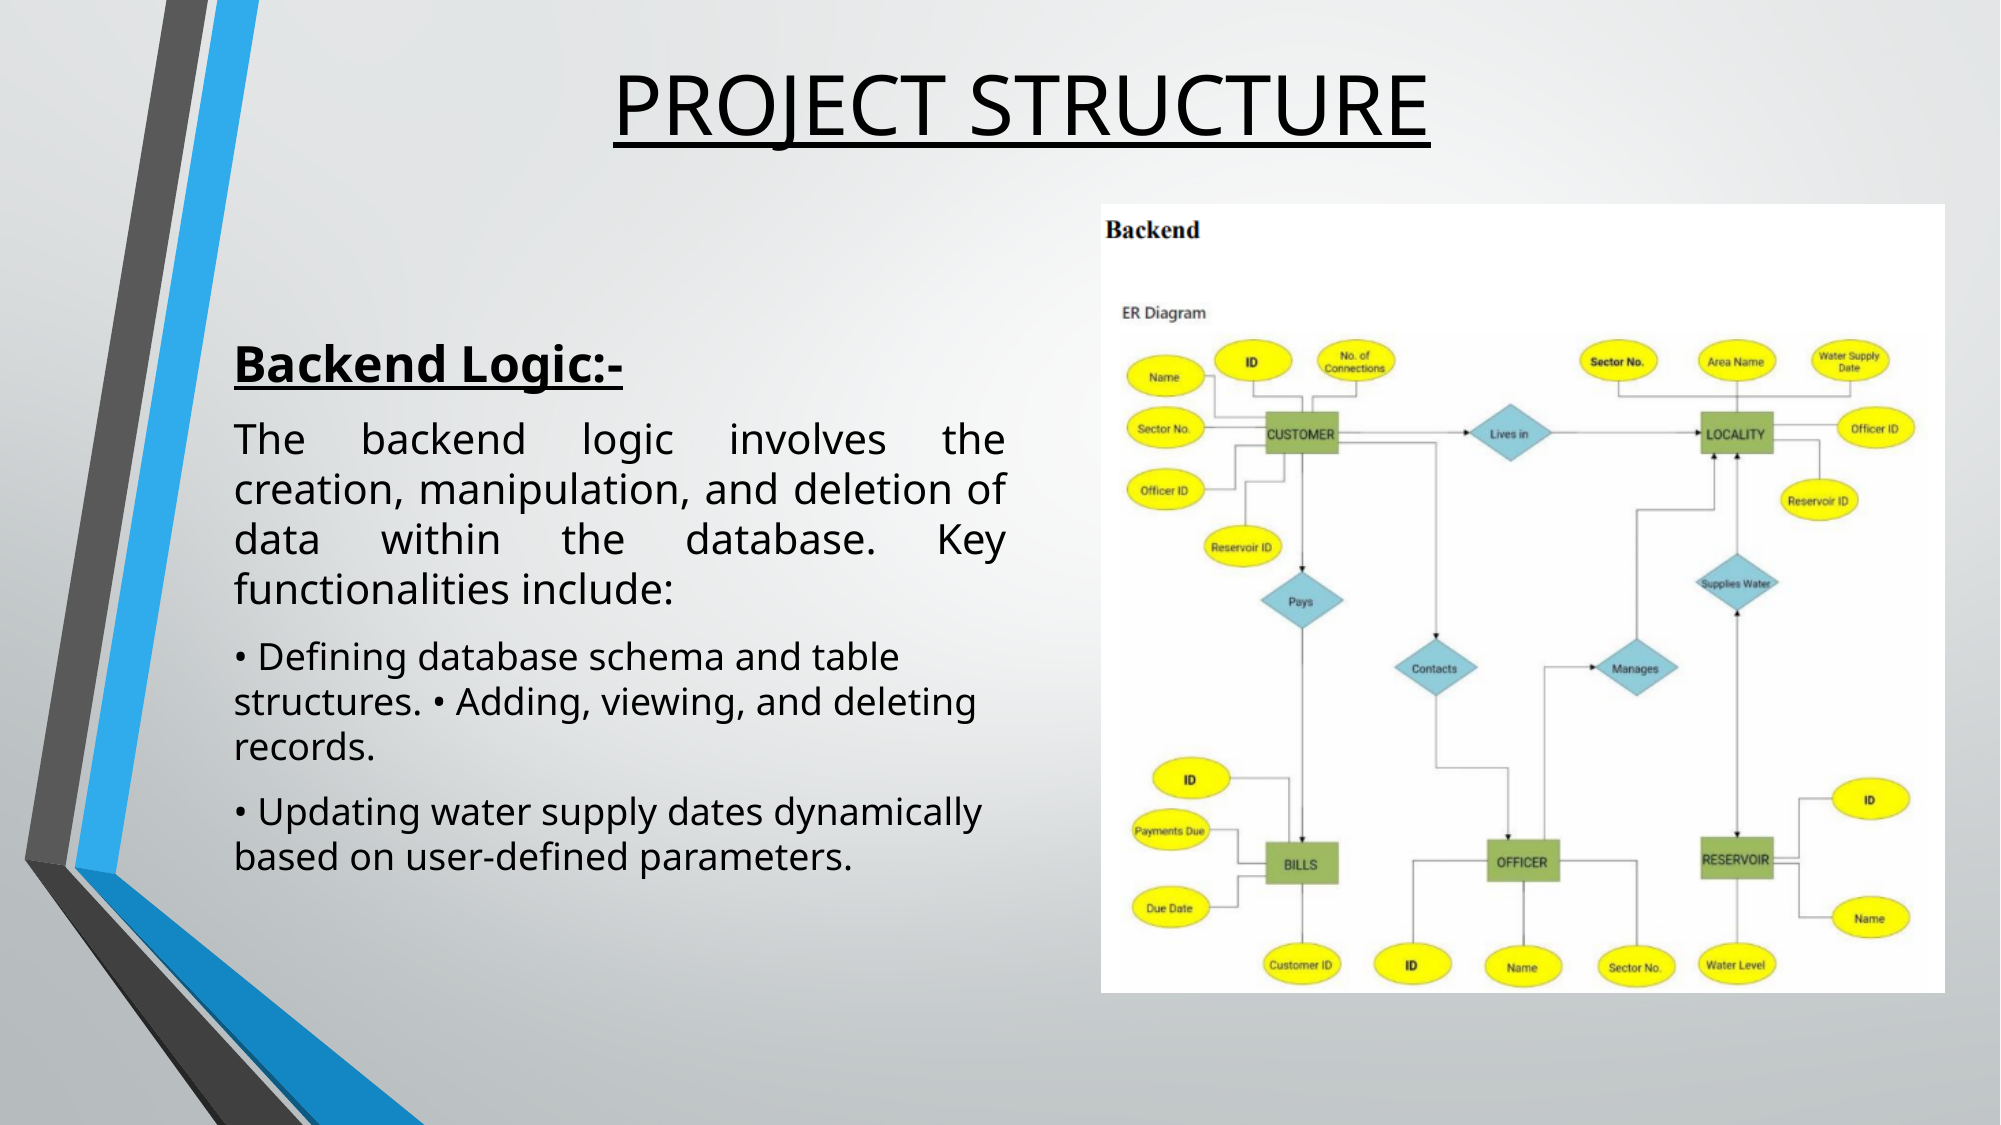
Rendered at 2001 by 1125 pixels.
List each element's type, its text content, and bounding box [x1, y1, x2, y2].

list Backend Logic:- The backend logic involves the creation, manipulation, and deletion of data within the database. Key functionalities include: • Defining database schema and table structures. • Adding, viewing, and deleting records. • Updating water supply dates dynamically based on user-defined parameters. [218, 217, 1022, 993]
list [1101, 203, 1945, 993]
title PROJECT STRUCTURE [199, 0, 1844, 205]
